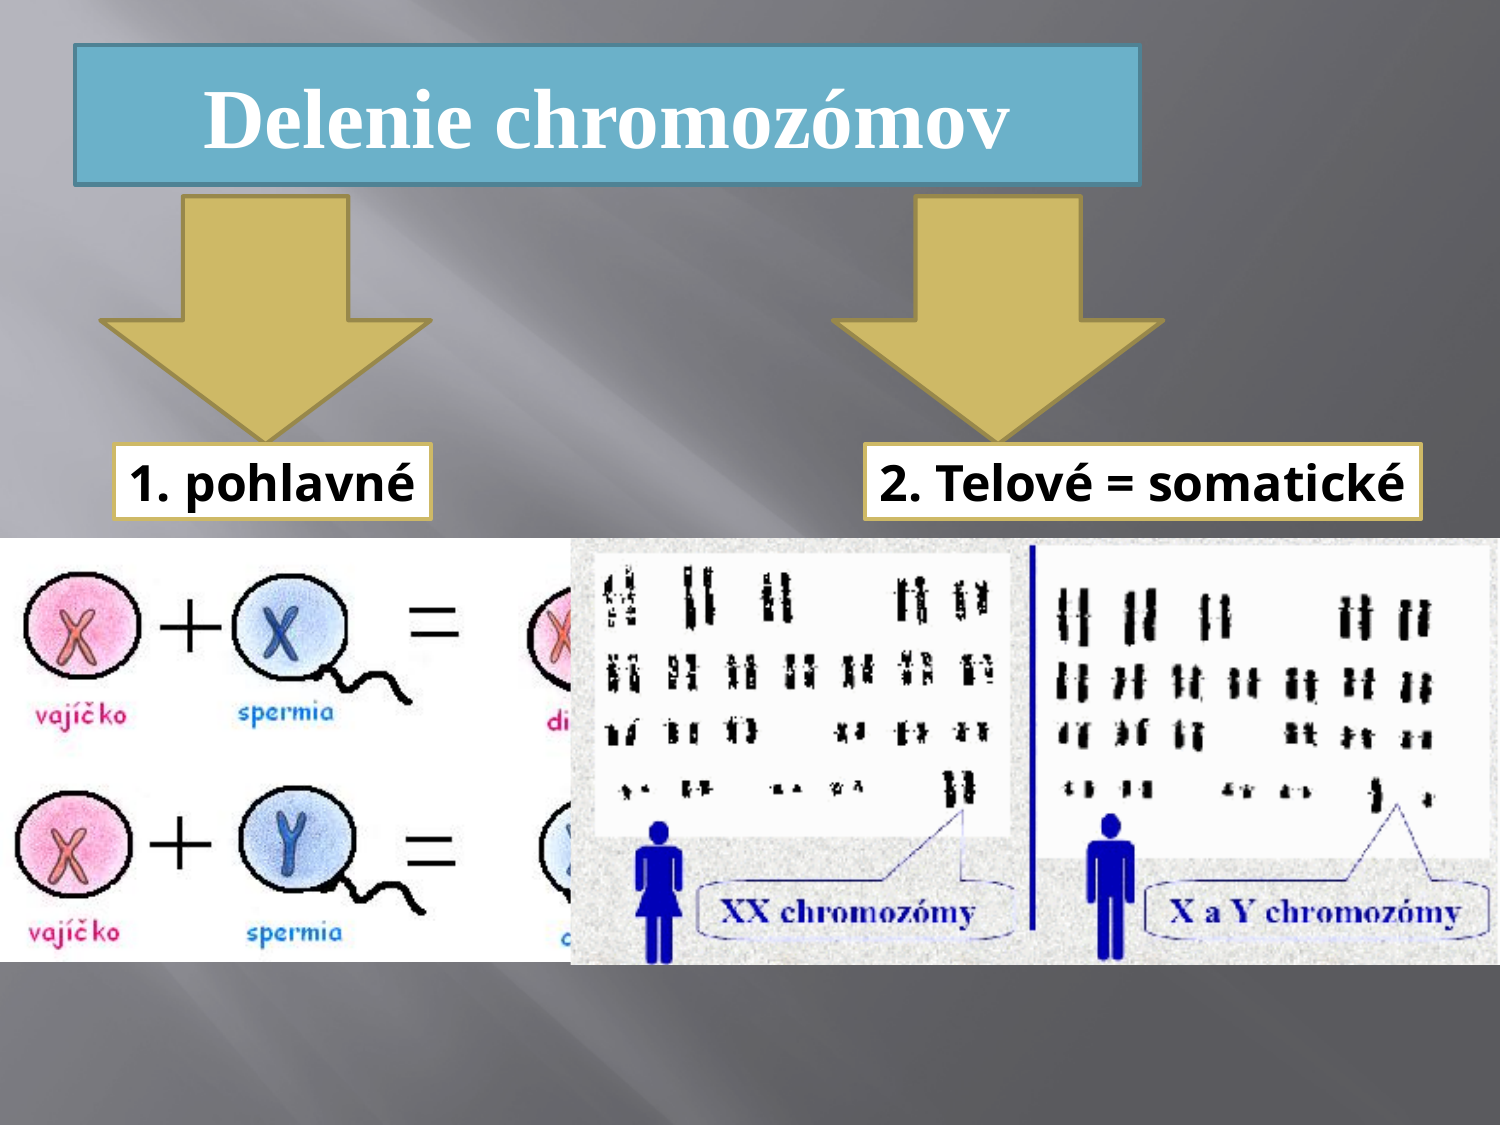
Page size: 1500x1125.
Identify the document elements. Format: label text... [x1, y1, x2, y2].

picture [570, 538, 1500, 965]
title Delenie chromozómov [73, 43, 1142, 187]
text_box 1. pohlavné [112, 442, 433, 521]
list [0, 538, 570, 962]
text_box 2. Telové = somatické [863, 442, 1423, 521]
text_box [830, 194, 1166, 442]
text_box [98, 194, 433, 442]
